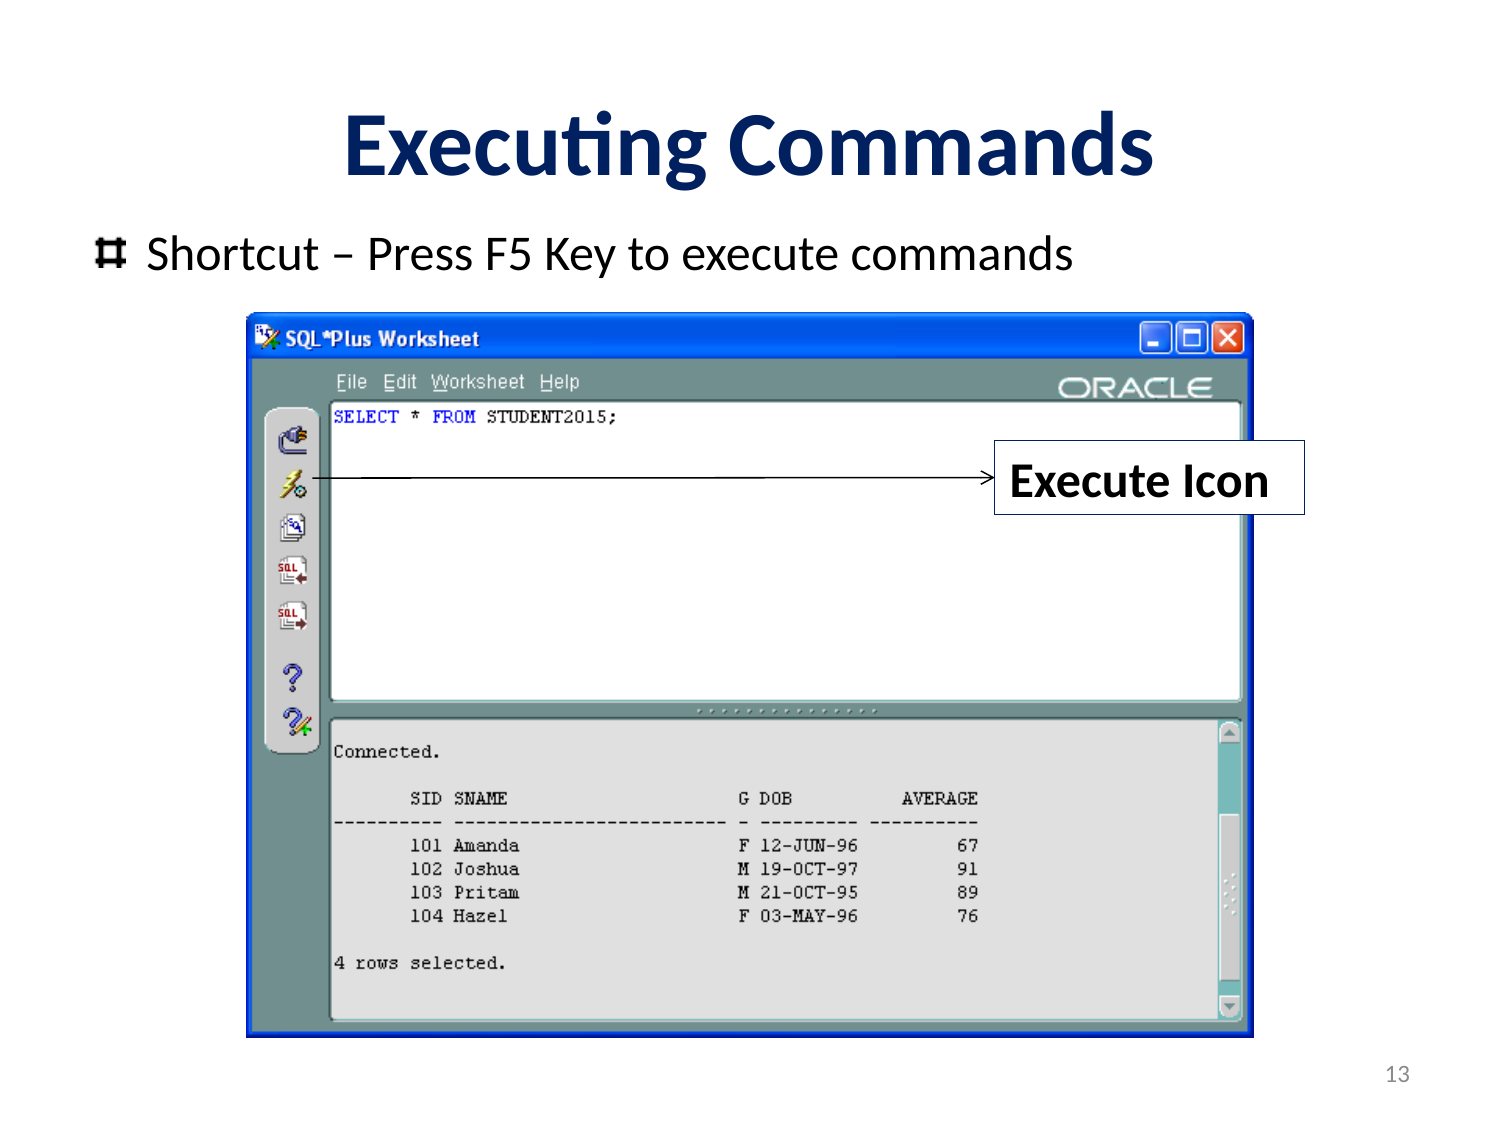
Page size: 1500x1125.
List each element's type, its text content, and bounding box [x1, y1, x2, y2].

slide_number 13 [1074, 1042, 1425, 1103]
text_box Execute Icon [1260, 440, 1305, 515]
title Executing Commands [75, 45, 1425, 212]
picture [90, 232, 126, 268]
picture [245, 312, 1255, 1038]
list Shortcut – Press F5 Key to execute commands [75, 212, 1425, 313]
